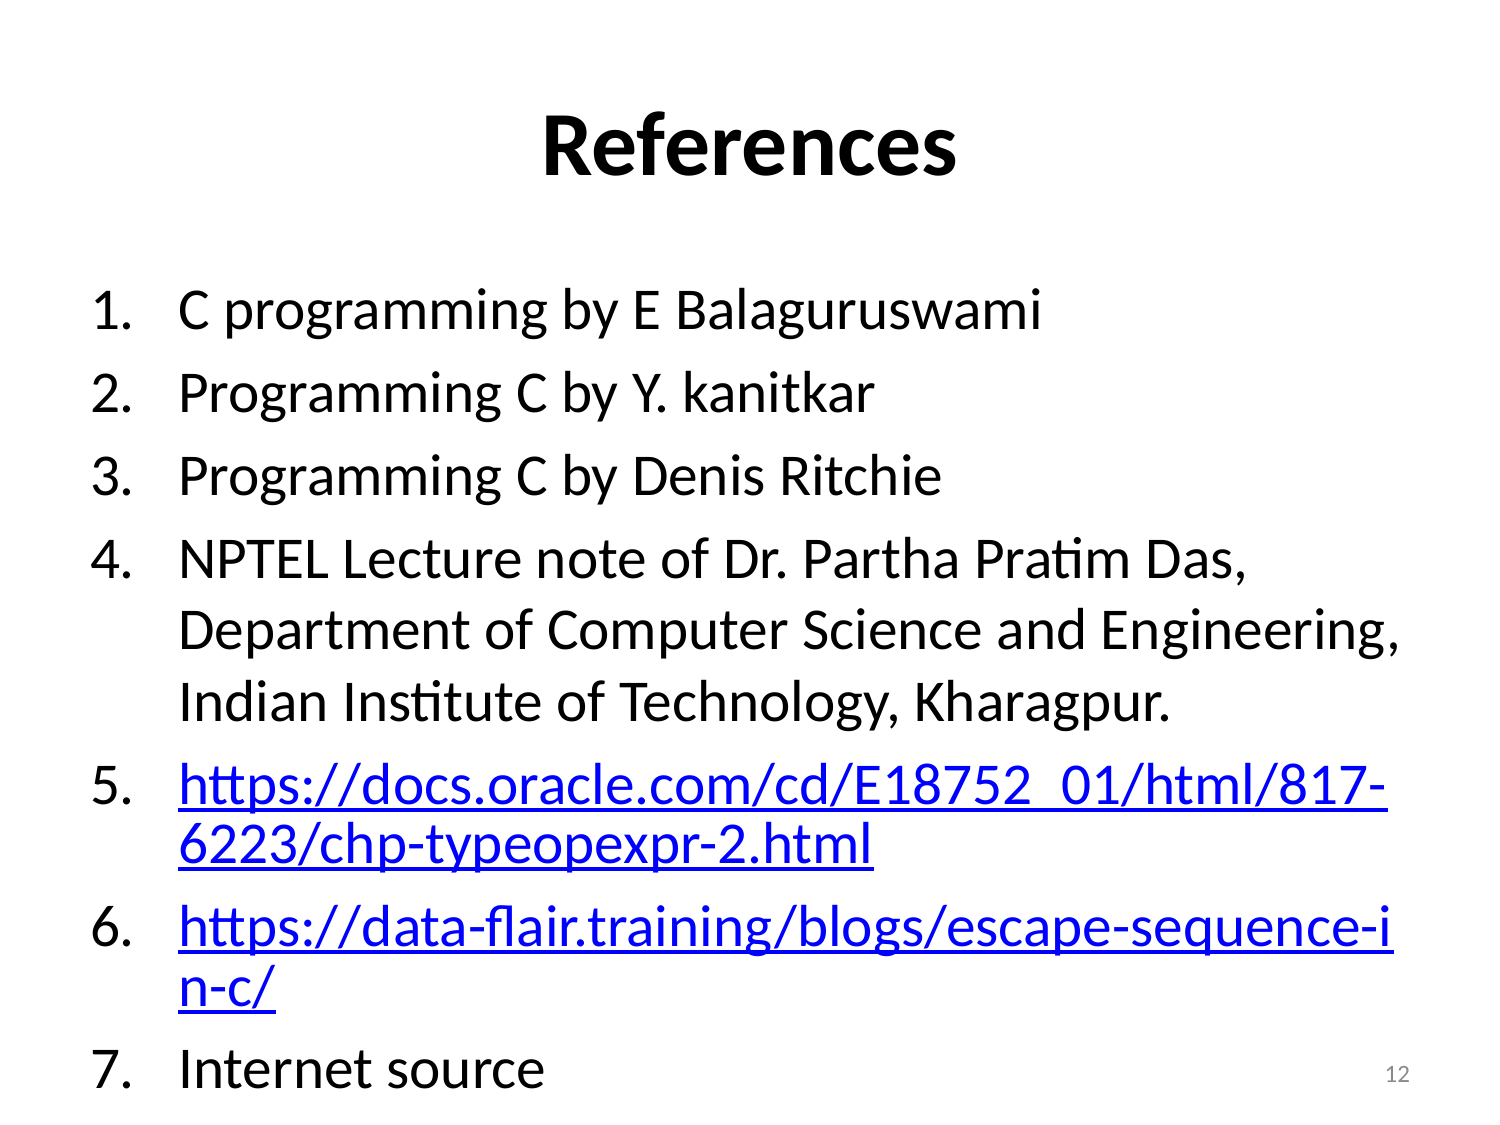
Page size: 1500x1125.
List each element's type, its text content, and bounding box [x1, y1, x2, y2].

title References [75, 45, 1425, 233]
slide_number 12 [1074, 1042, 1425, 1103]
list C programming by E Balaguruswami Programming C by Y. kanitkar Programming C by Denis Ritchie NPTEL Lecture note of Dr. Partha Pratim Das, Department of Computer Science and Engineering, Indian Institute of Technology, Kharagpur. https://docs.oracle.com/cd/E18752_01/html/817-6223/chp-typeopexpr-2.html https://data-flair.training/blogs/escape-sequence-in-c/ Internet source [75, 262, 1425, 1005]
